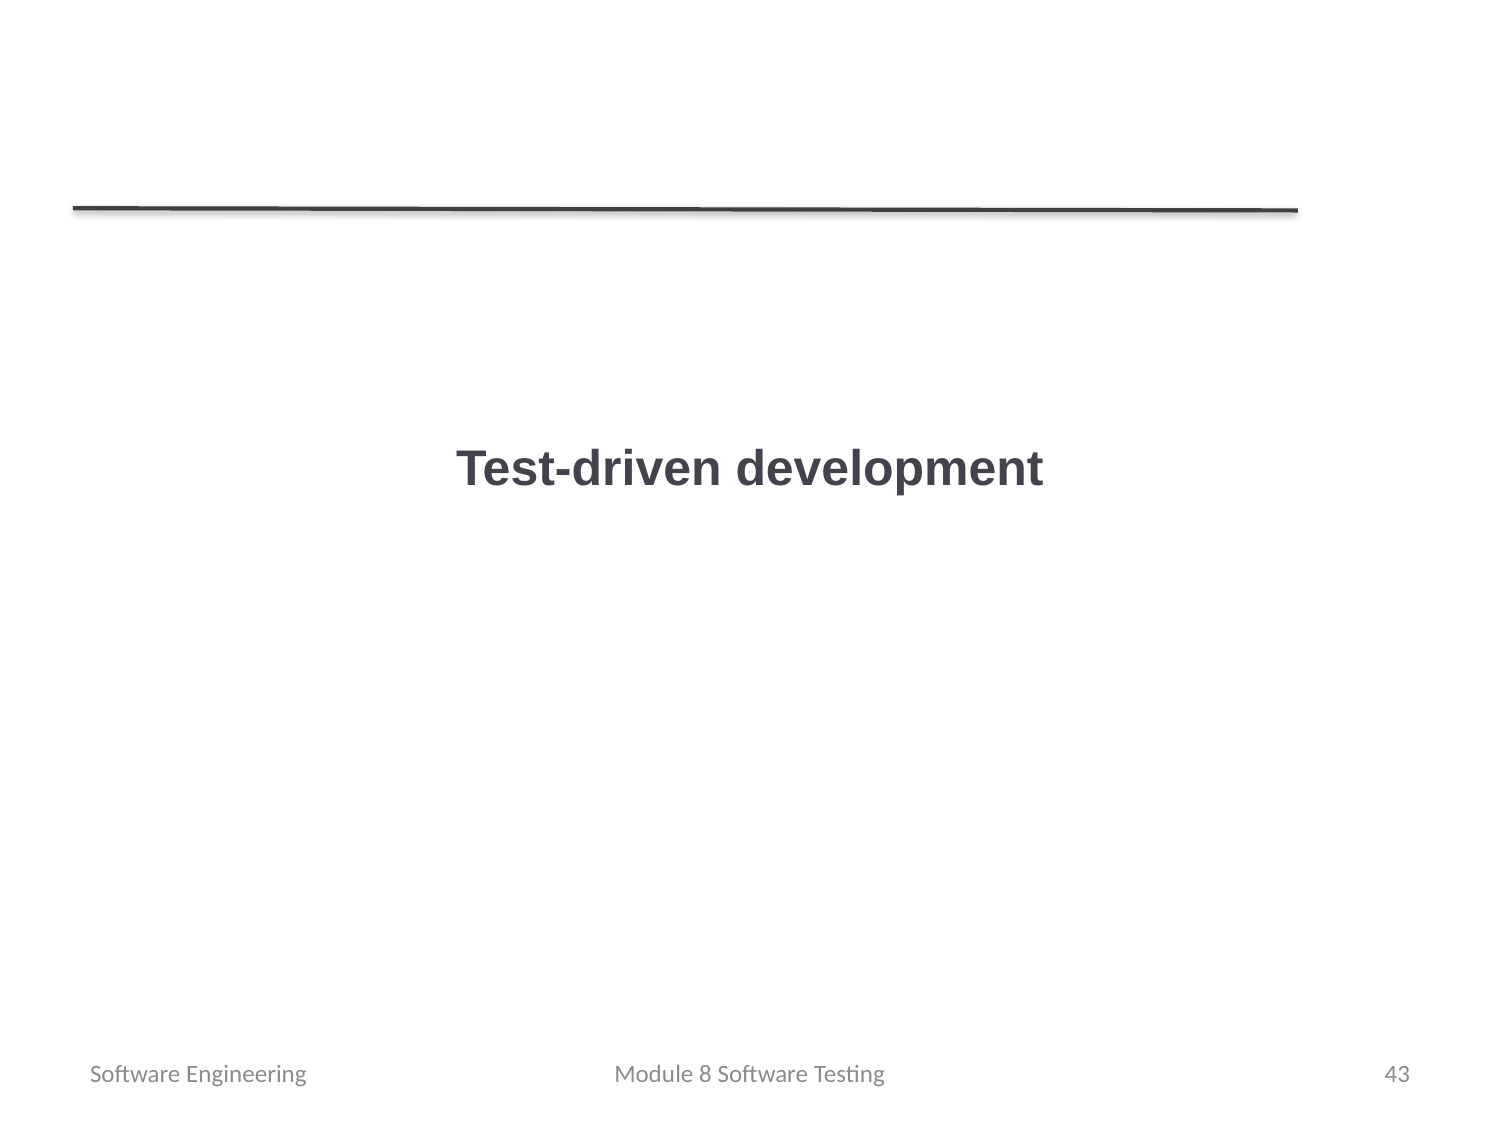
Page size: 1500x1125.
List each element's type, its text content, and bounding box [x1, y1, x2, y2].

slide_number Software Engineering [75, 1042, 425, 1103]
footer Module 8 Software Testing [512, 1042, 988, 1103]
title Test-driven development [74, 370, 1426, 559]
slide_number 43 [1074, 1042, 1425, 1103]
